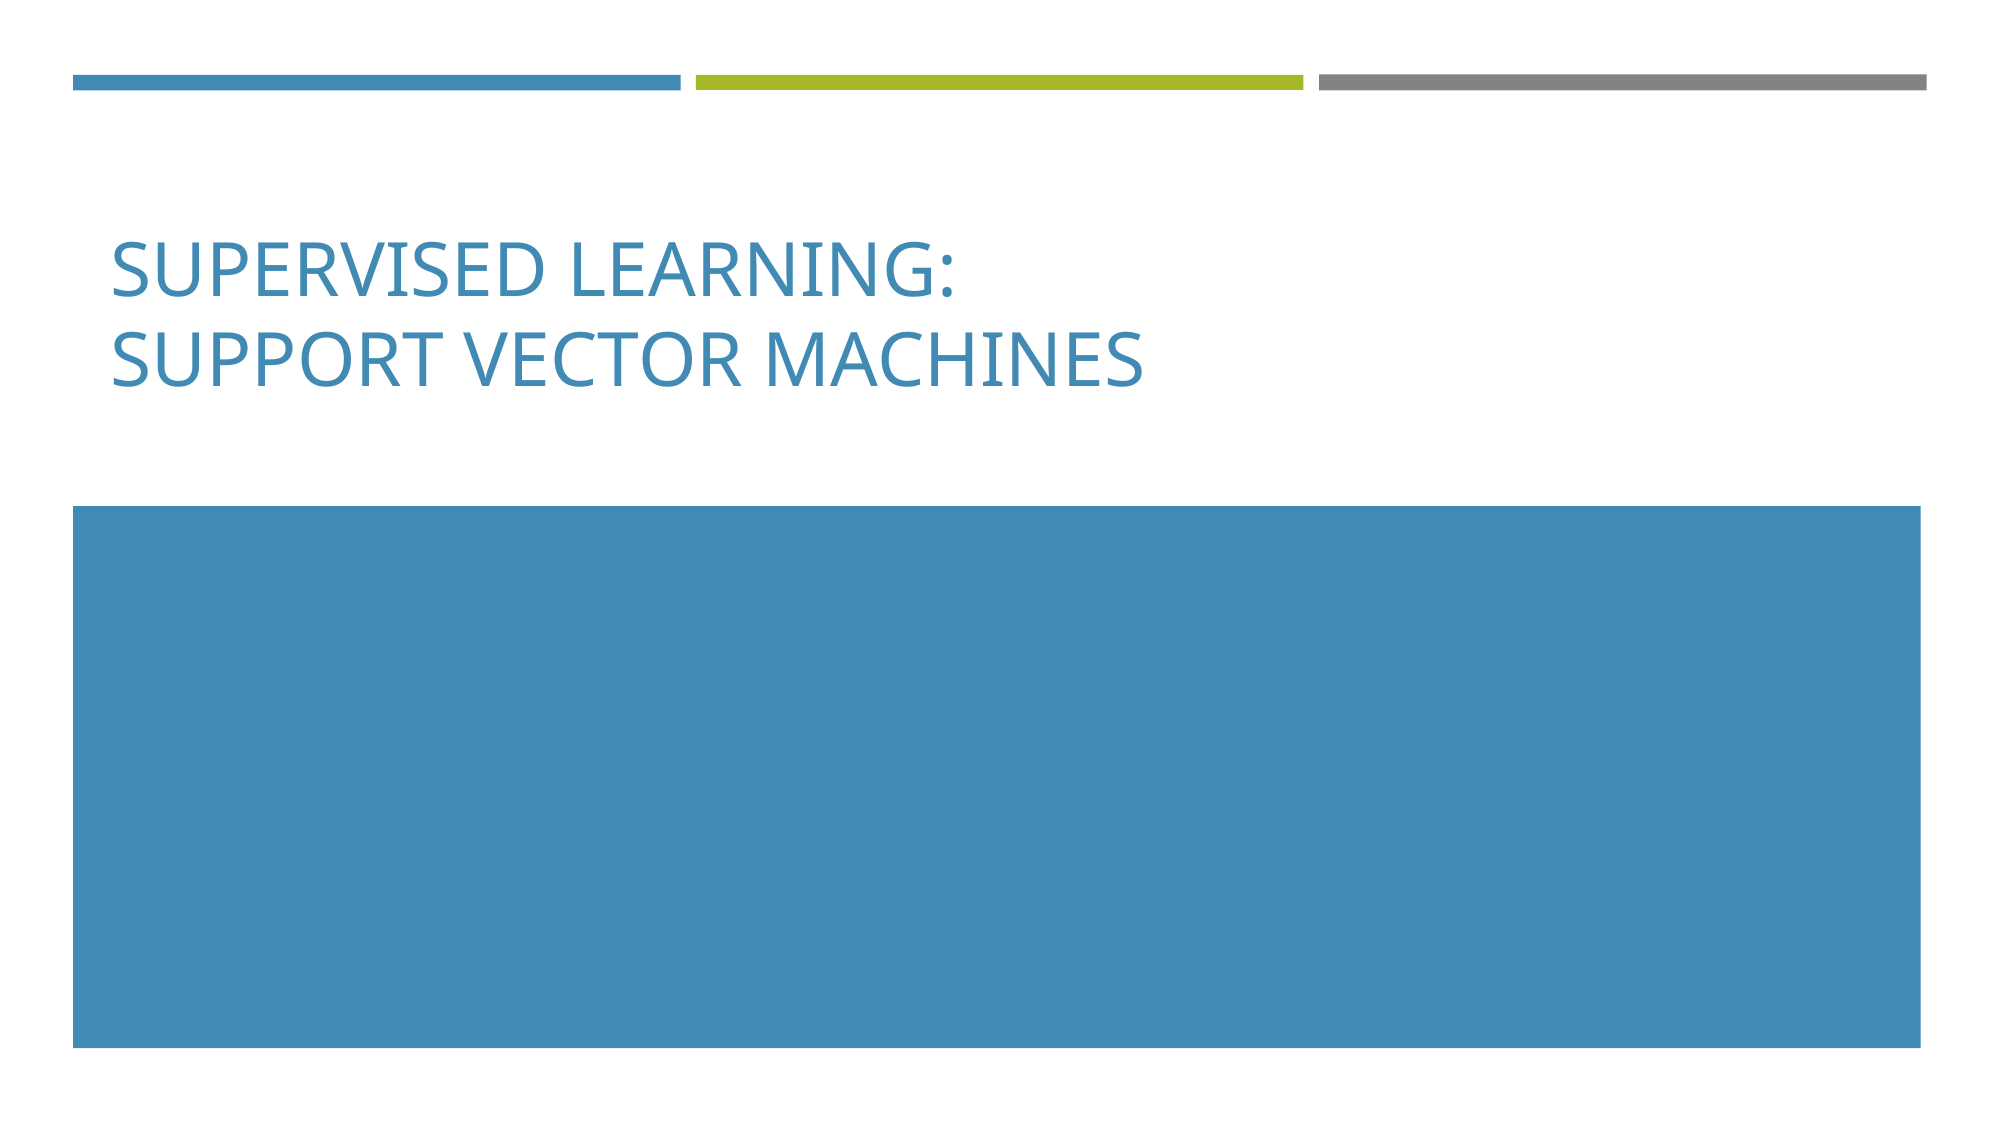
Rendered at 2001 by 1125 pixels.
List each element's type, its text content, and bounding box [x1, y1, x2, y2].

title SUPERVISED LEARNING: SUPPORT VECTOR MACHINES [95, 167, 1899, 410]
